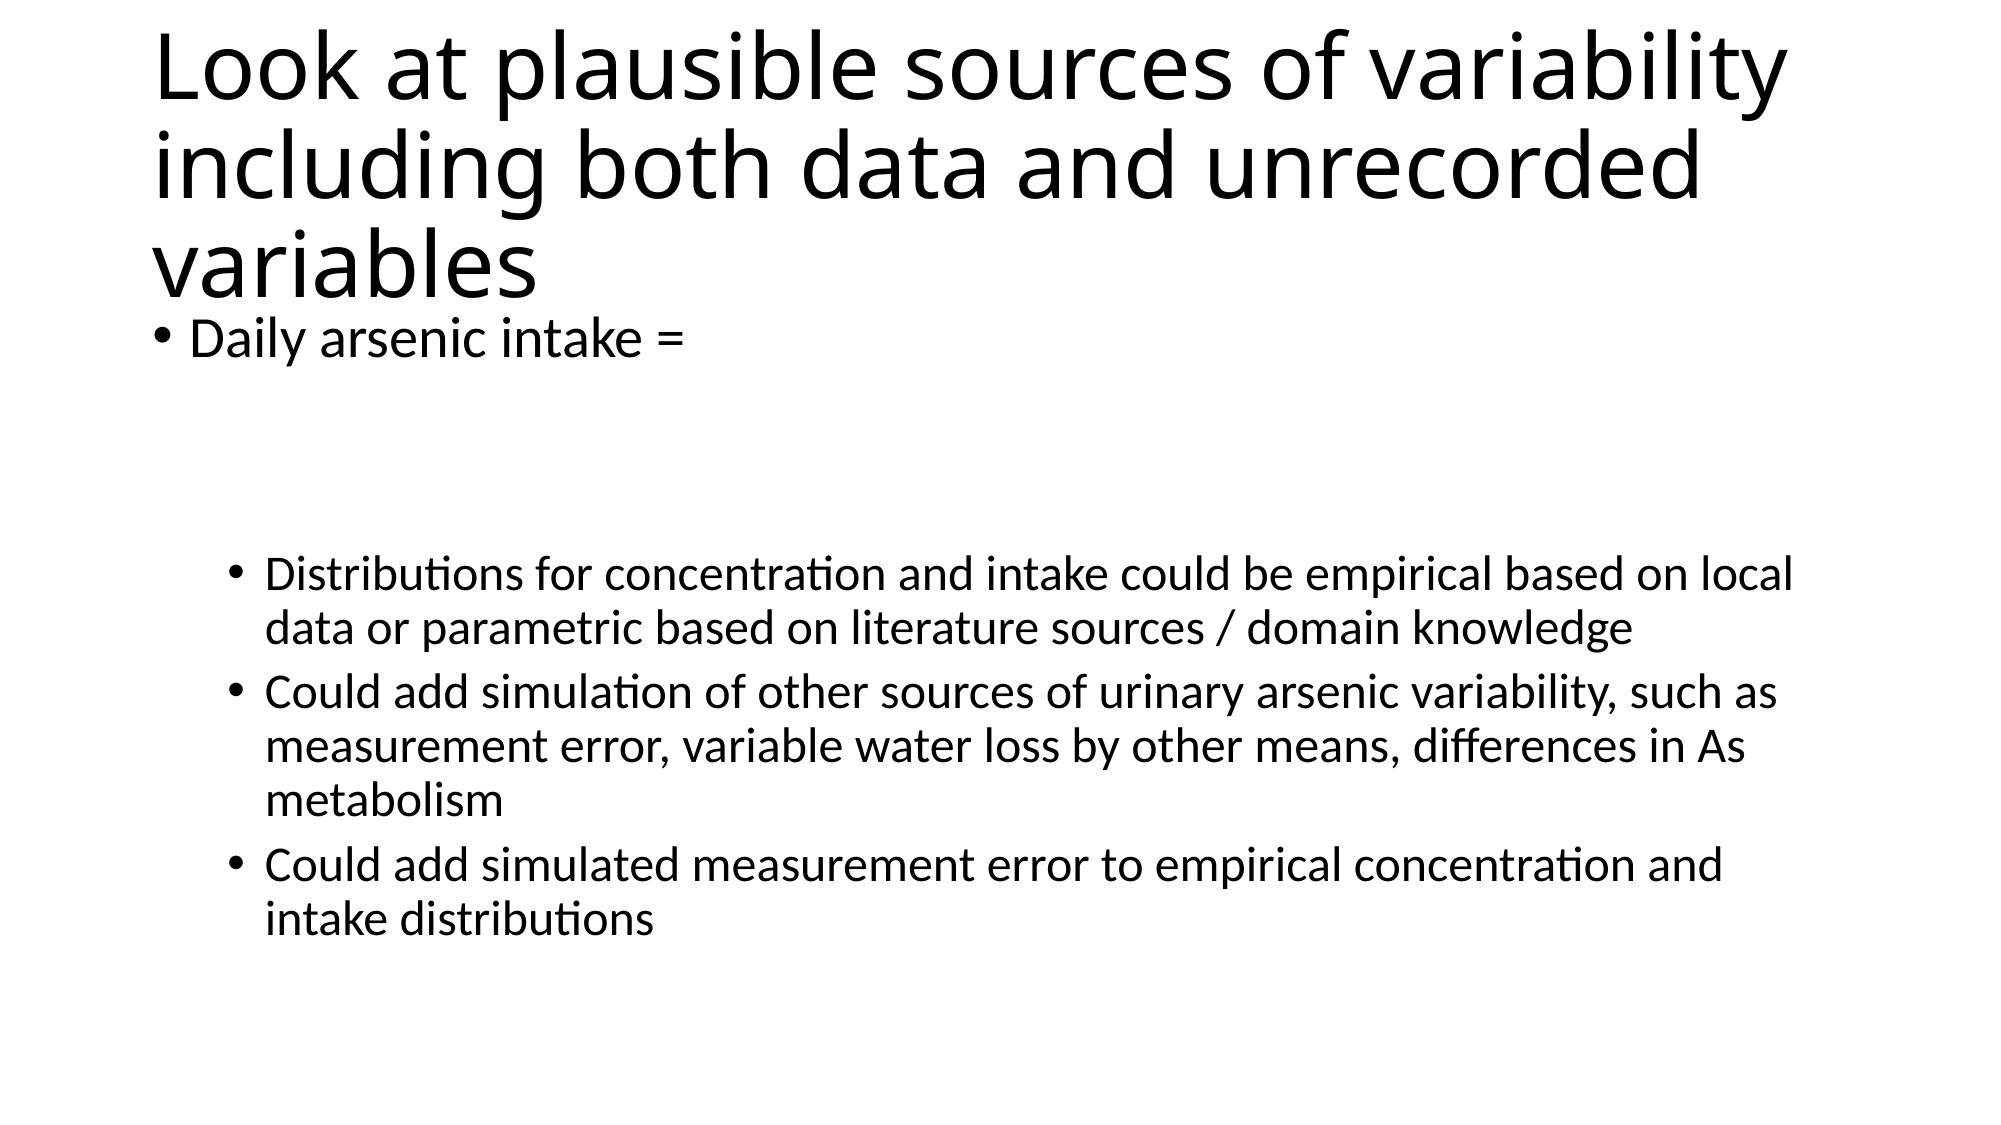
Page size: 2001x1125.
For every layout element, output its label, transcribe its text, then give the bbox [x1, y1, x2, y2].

title Look at plausible sources of variability including both data and unrecorded variables [137, 59, 1863, 278]
